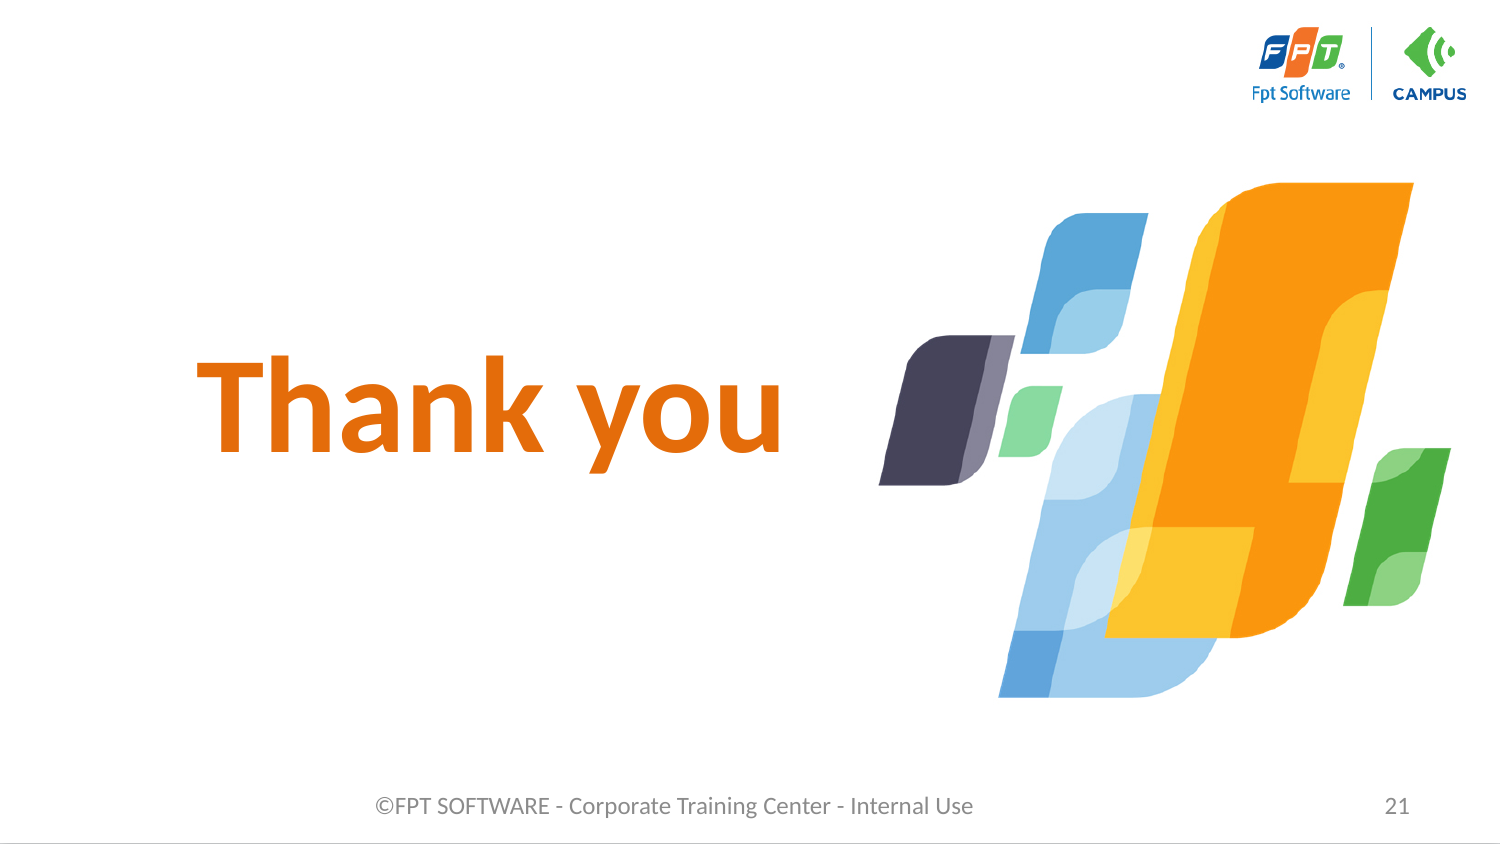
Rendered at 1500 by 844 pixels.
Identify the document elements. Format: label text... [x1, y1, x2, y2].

title Thank you [72, 341, 912, 453]
slide_number 21 [1074, 782, 1425, 827]
picture [0, 0, 1500, 844]
footer ©FPT SOFTWARE - Corporate Training Center - Internal Use [306, 782, 1043, 827]
